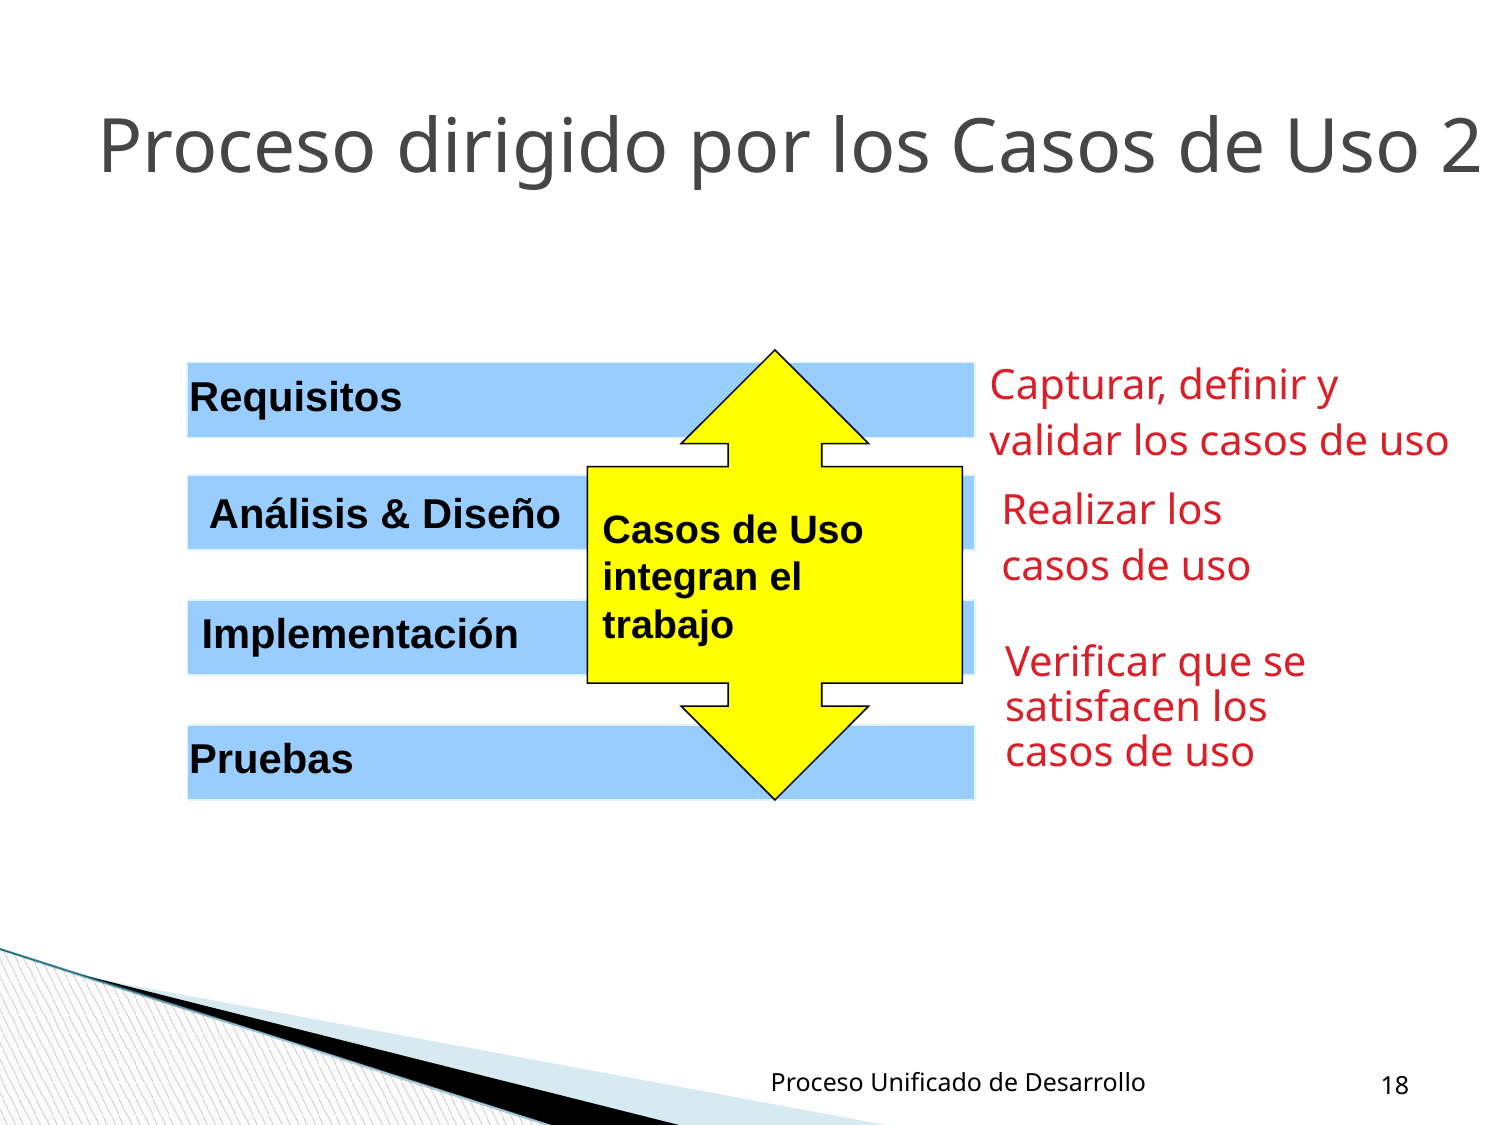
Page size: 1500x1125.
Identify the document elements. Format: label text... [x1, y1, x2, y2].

text_box [788, 362, 974, 438]
text_box Verificar que se satisfacen los casos de uso [990, 633, 1388, 784]
text_box [776, 724, 975, 800]
text_box [187, 362, 761, 438]
picture [0, 947, 559, 1125]
text_box [963, 474, 975, 550]
text_box [187, 724, 773, 800]
text_box Realizar los casos de uso [986, 475, 1466, 597]
text_box Requisitos [174, 362, 447, 427]
text_box Casos de Uso integran el trabajo [587, 349, 963, 800]
text_box Implementación [187, 600, 550, 665]
text_box Pruebas [174, 725, 424, 790]
text_box [187, 474, 587, 550]
text_box ‹#› [1257, 1046, 1425, 1112]
text_box Capturar, definir y validar los casos de uso [974, 349, 1487, 472]
text_box [187, 599, 587, 675]
text_box Proceso dirigido por los Casos de Uso 2 [0, 90, 1500, 196]
text_box Proceso Unificado de Desarrollo [718, 1051, 1199, 1112]
text_box Análisis & Diseño [194, 479, 585, 544]
text_box [963, 599, 975, 675]
